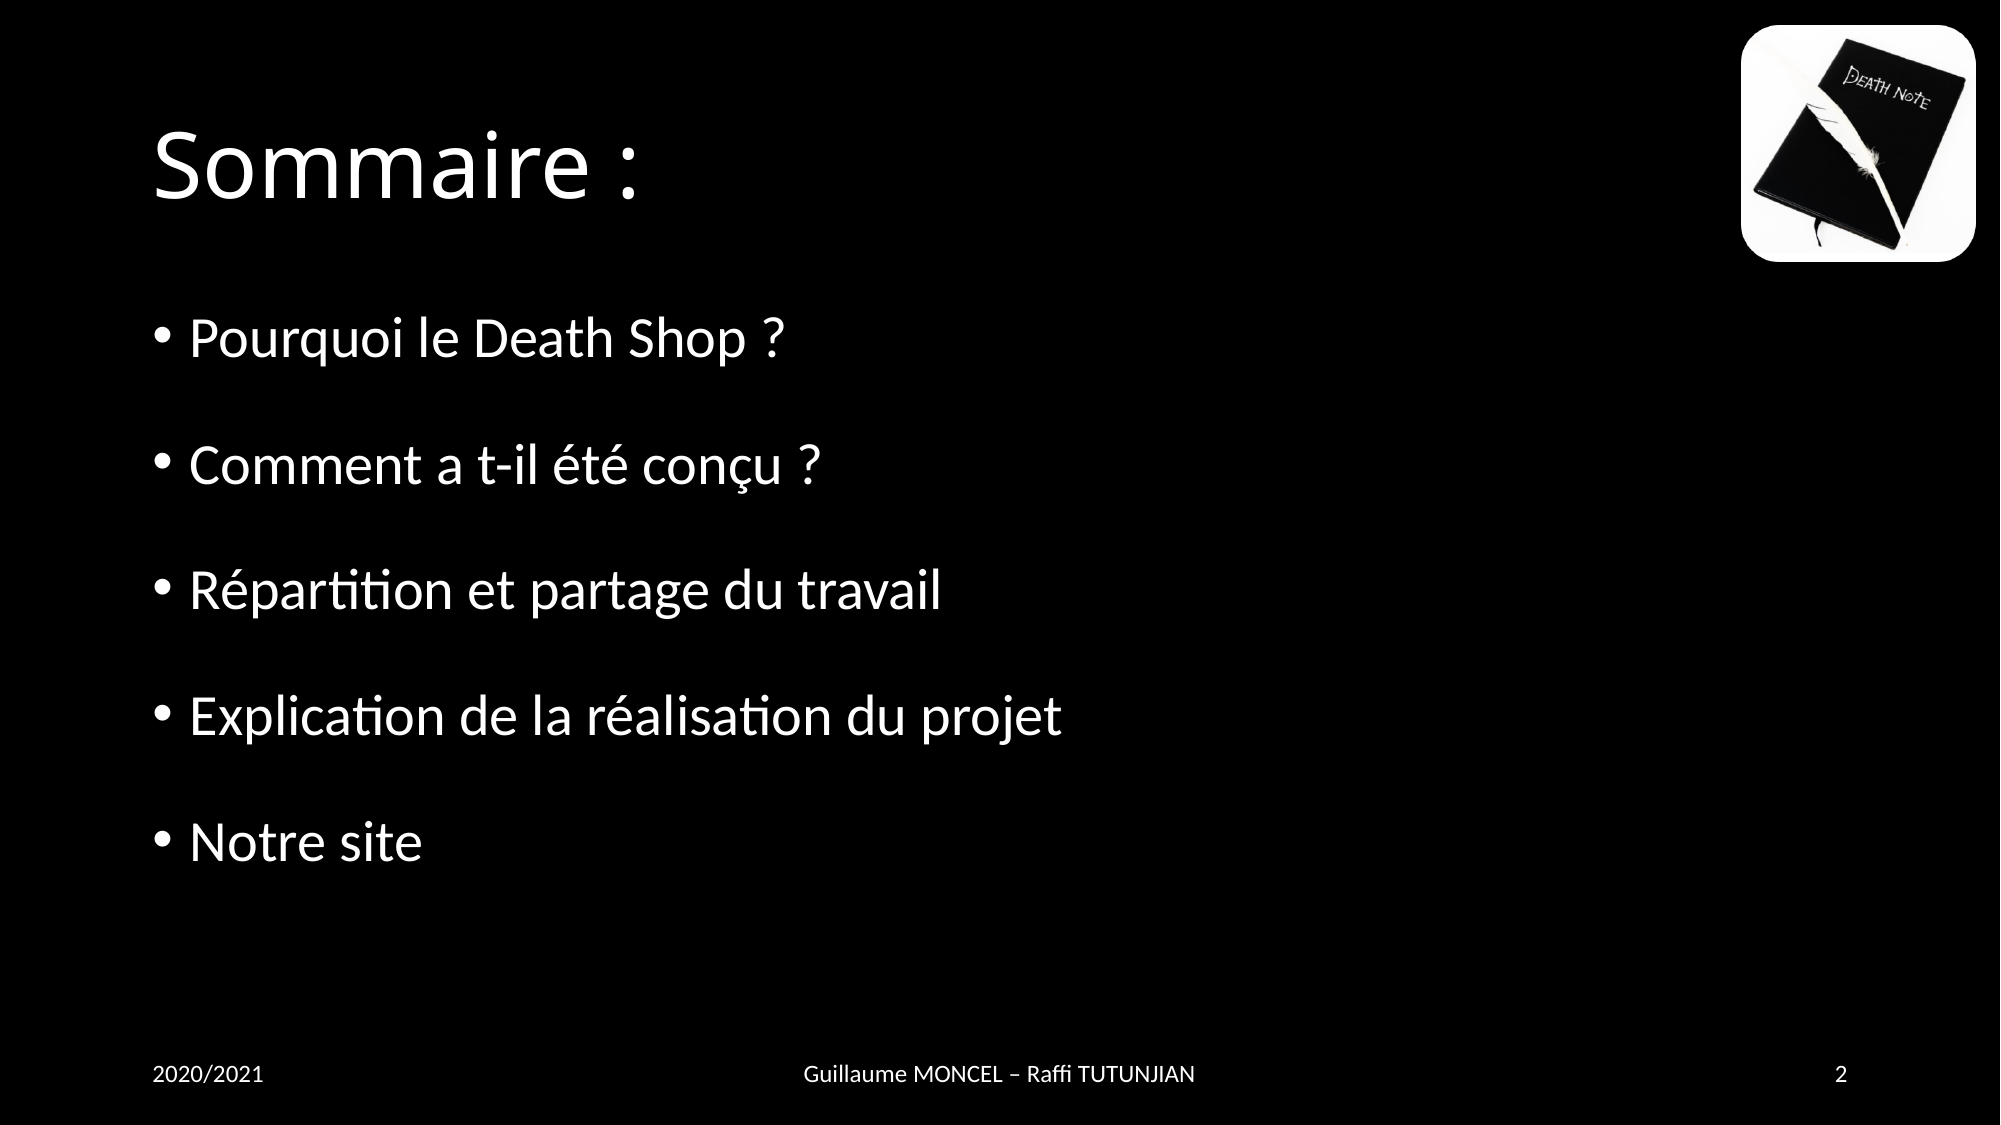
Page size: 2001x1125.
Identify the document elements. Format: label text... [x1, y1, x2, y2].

slide_number 2020/2021 [137, 1042, 588, 1103]
slide_number 2 [1412, 1042, 1863, 1103]
list Pourquoi le Death Shop ? Comment a t-il été conçu ? Répartition et partage du travail Explication de la réalisation du projet Notre site [137, 299, 1863, 1014]
picture [1711, 22, 2000, 267]
title Sommaire : [137, 59, 1672, 278]
footer Guillaume MONCEL – Raffi TUTUNJIAN [662, 1042, 1338, 1103]
